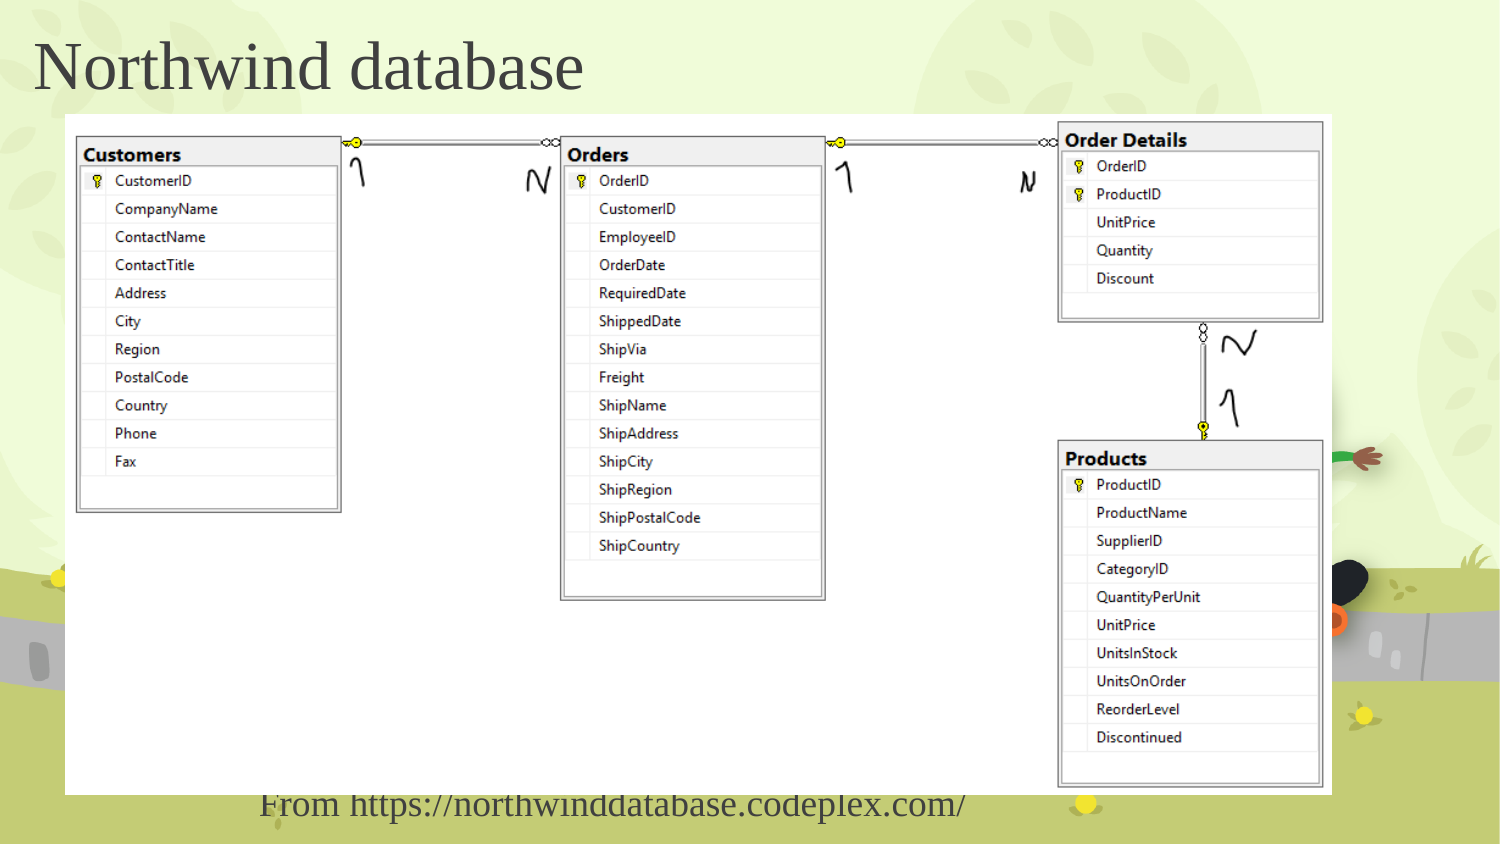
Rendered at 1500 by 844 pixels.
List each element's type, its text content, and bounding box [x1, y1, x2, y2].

title Northwind database [18, 9, 919, 113]
picture [0, 0, 1500, 844]
list From https://northwinddatabase.codeplex.com/ [243, 795, 1051, 843]
